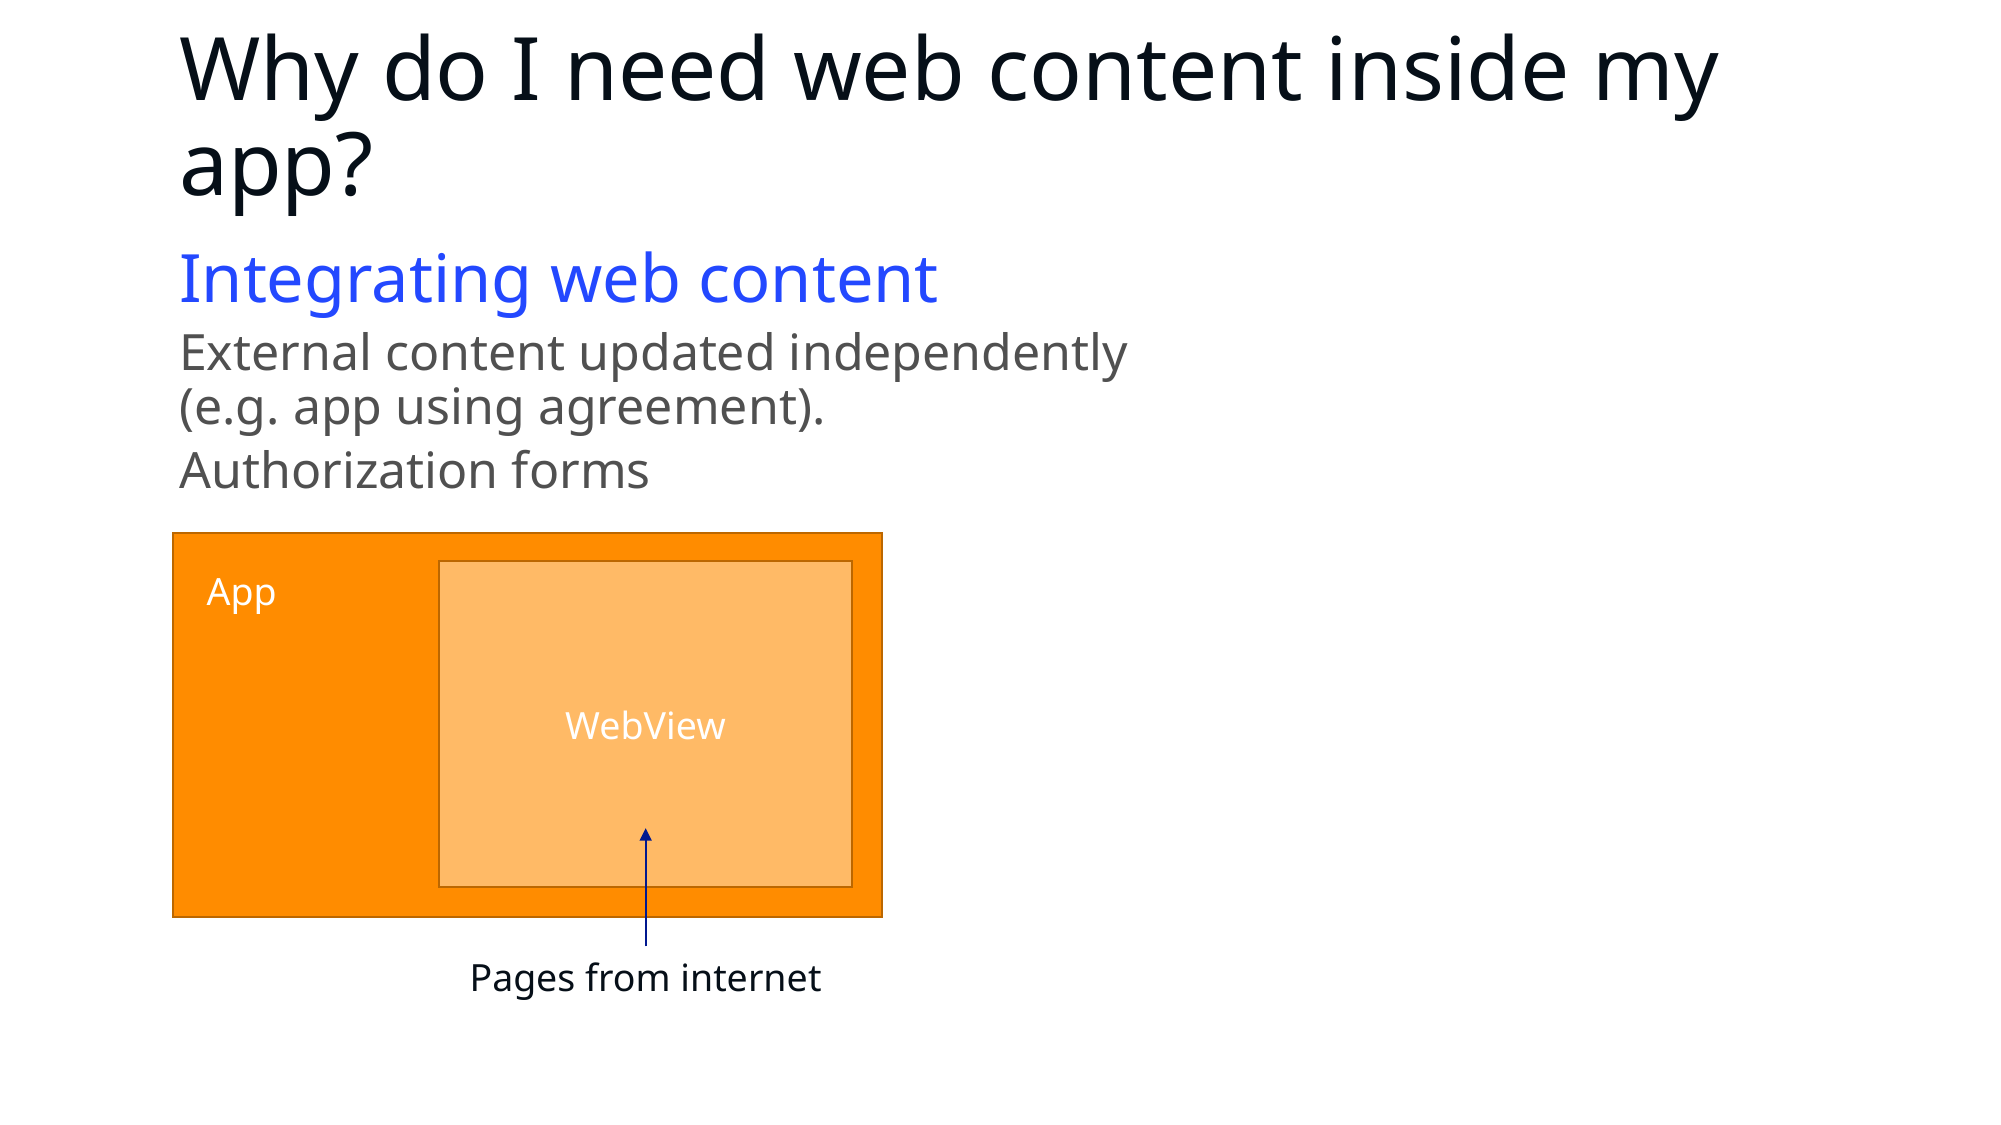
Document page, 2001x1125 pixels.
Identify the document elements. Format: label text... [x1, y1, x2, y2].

text_box Pages from internet [454, 946, 837, 1007]
title Why do I need web content inside my app? [173, 60, 1863, 179]
text_box [172, 532, 883, 918]
text_box App [191, 560, 292, 621]
text_box WebView [438, 560, 853, 888]
list Integrating web content External content updated independently (e.g. app using agreement). Authorization forms [173, 237, 1863, 1035]
